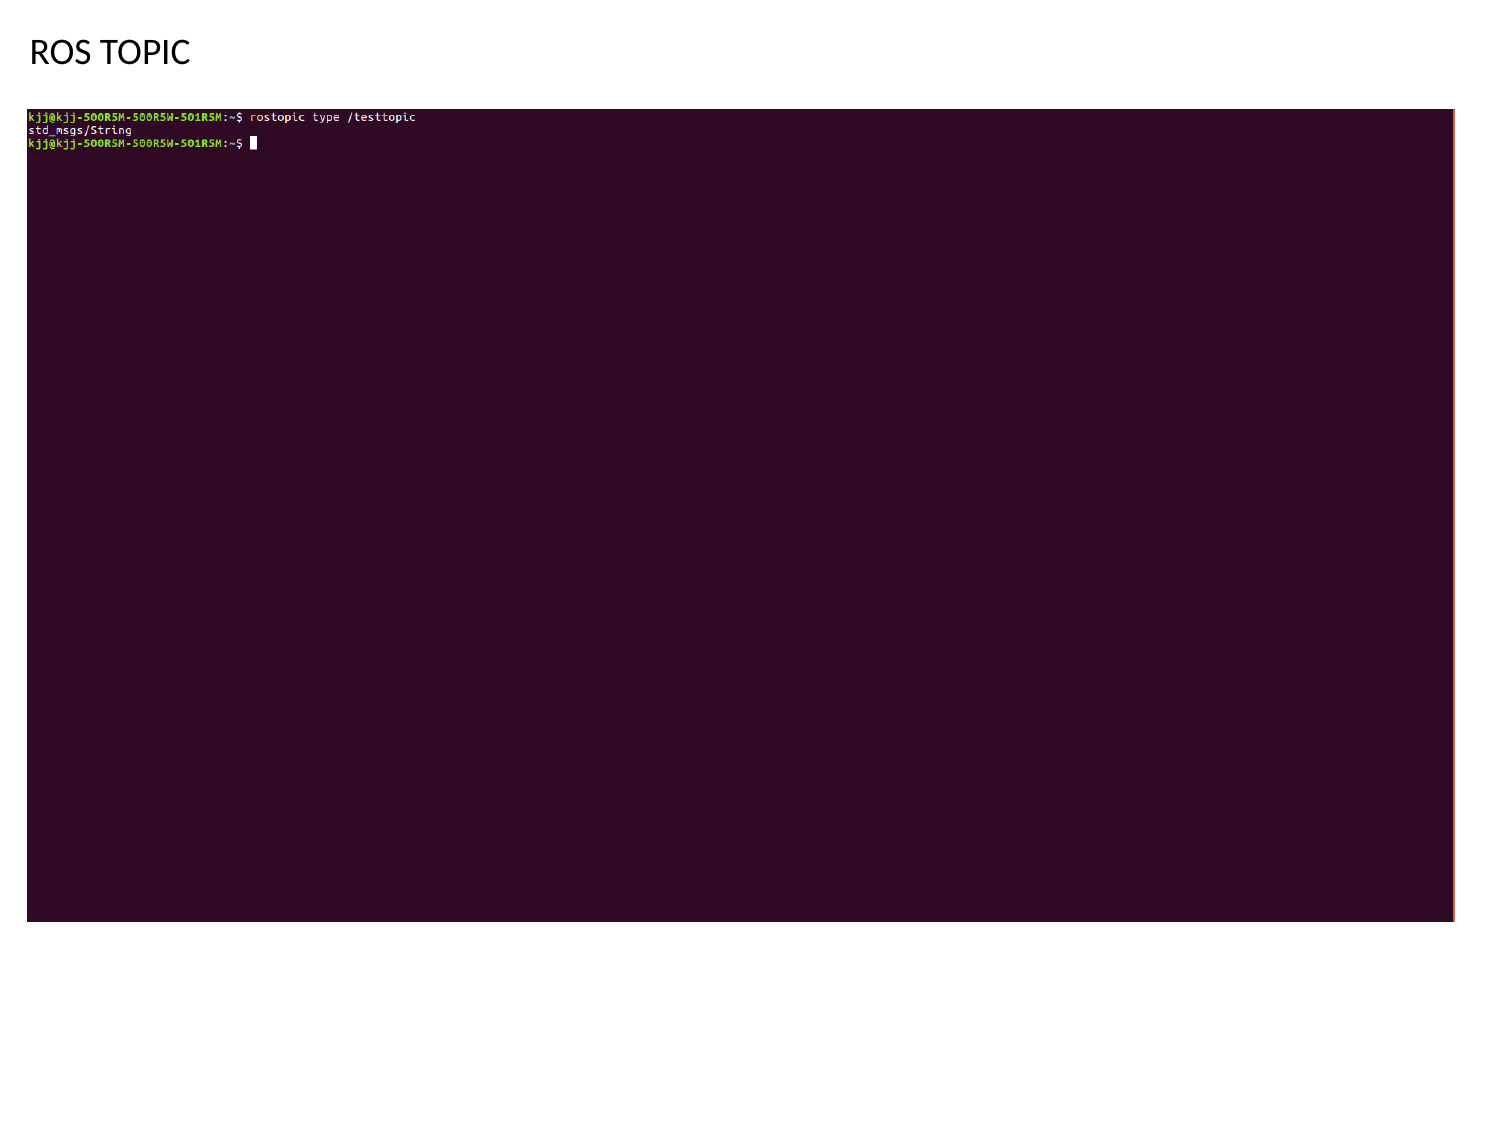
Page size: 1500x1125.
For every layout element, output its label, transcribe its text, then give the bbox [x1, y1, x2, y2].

text_box ROS TOPIC [14, 19, 206, 80]
picture [27, 109, 1455, 922]
